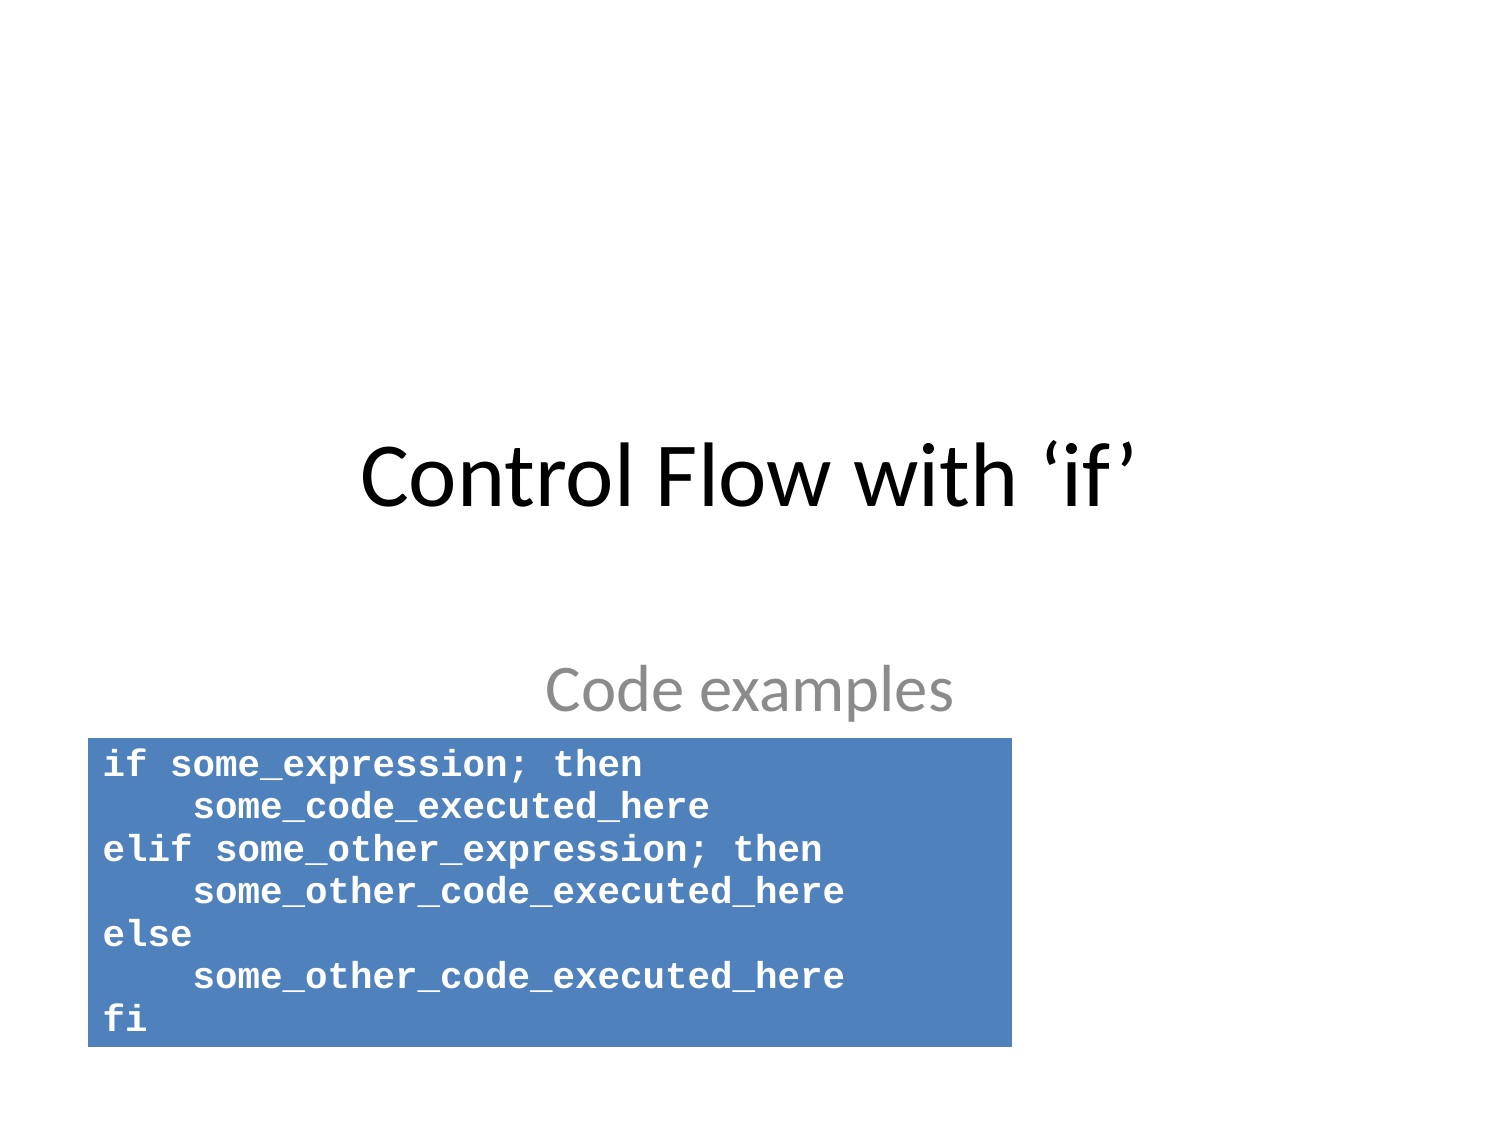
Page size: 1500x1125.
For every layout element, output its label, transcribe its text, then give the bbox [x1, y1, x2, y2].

title Control Flow with ‘if’ [112, 349, 1388, 591]
table_header if some_expression; then some_code_executed_here elif some_other_expression; then some_other_code_executed_here else some_other_code_executed_here fi [88, 738, 1012, 1047]
subtitle Code examples [225, 637, 1275, 925]
